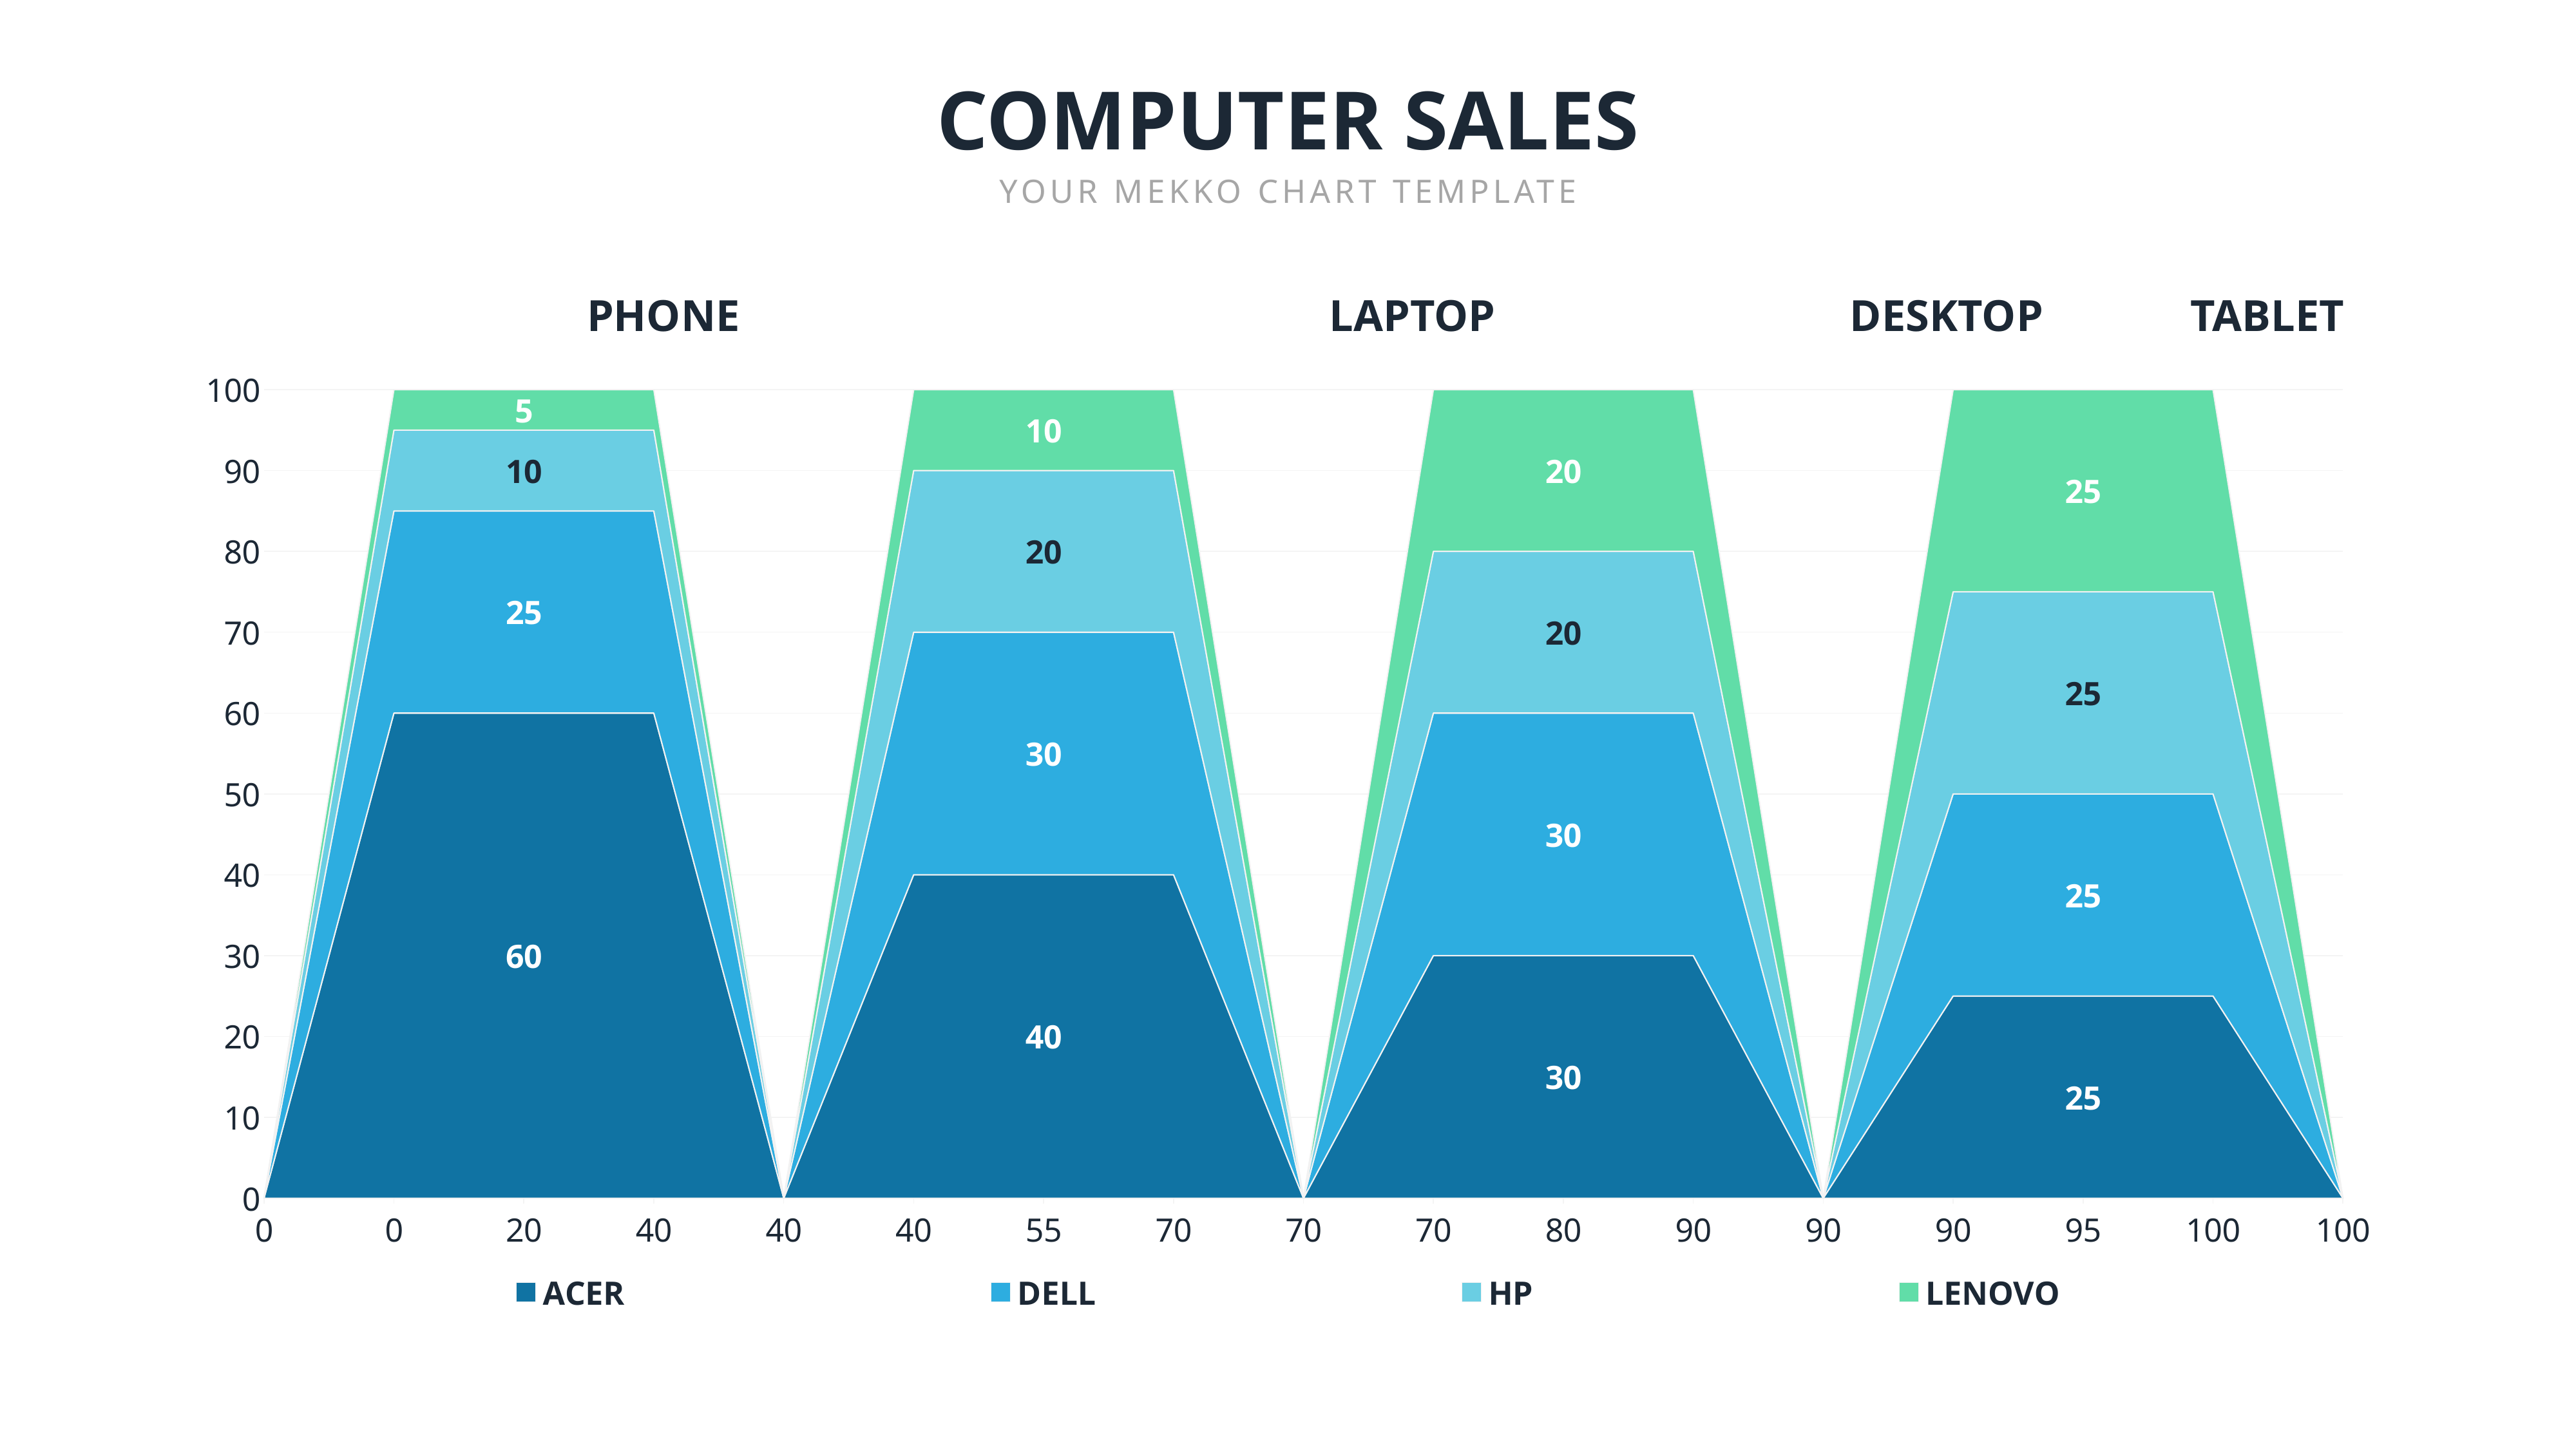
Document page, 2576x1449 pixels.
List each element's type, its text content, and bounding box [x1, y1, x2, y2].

chart [160, 348, 2416, 1334]
text_box PHONE [577, 283, 750, 345]
text_box DESKTOP [1840, 283, 2054, 345]
text_box TABLET [2181, 283, 2354, 345]
text_box COMPUTER SALES [927, 64, 1649, 171]
text_box LAPTOP [1319, 283, 1505, 345]
text_box YOUR MEKKO CHART TEMPLATE [989, 166, 1587, 215]
